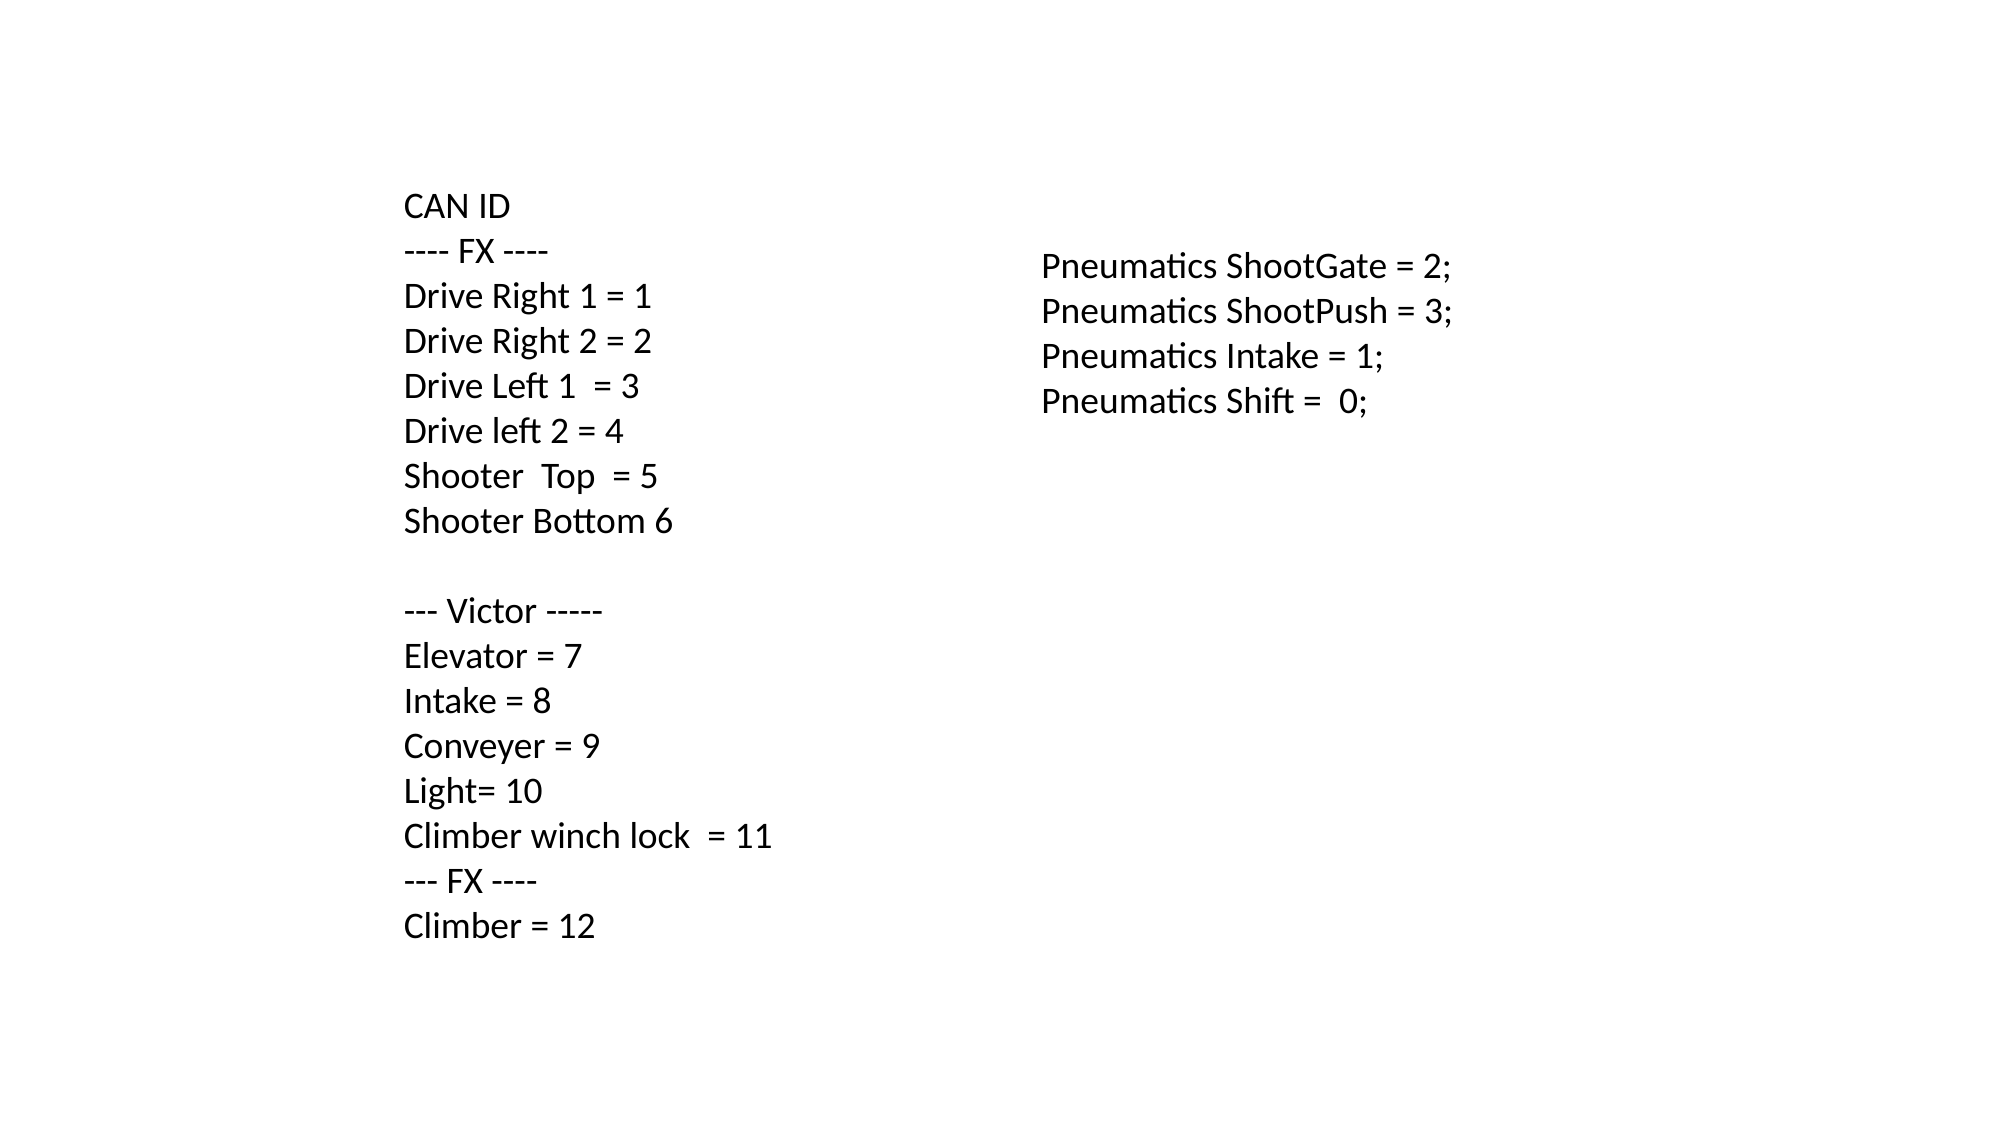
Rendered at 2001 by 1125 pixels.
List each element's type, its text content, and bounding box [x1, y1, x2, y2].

text_box Pneumatics ShootGate = 2; Pneumatics ShootPush = 3; Pneumatics Intake = 1; Pneumatics Shift = 0; [1026, 233, 1479, 429]
text_box CAN ID ---- FX ---- Drive Right 1 = 1 Drive Right 2 = 2 Drive Left 1 = 3 Drive left 2 = 4 Shooter Top = 5 Shooter Bottom 6 --- Victor ----- Elevator = 7 Intake = 8 Conveyer = 9 Light= 10 Climber winch lock = 11 --- FX ---- Climber = 12 [388, 173, 900, 999]
